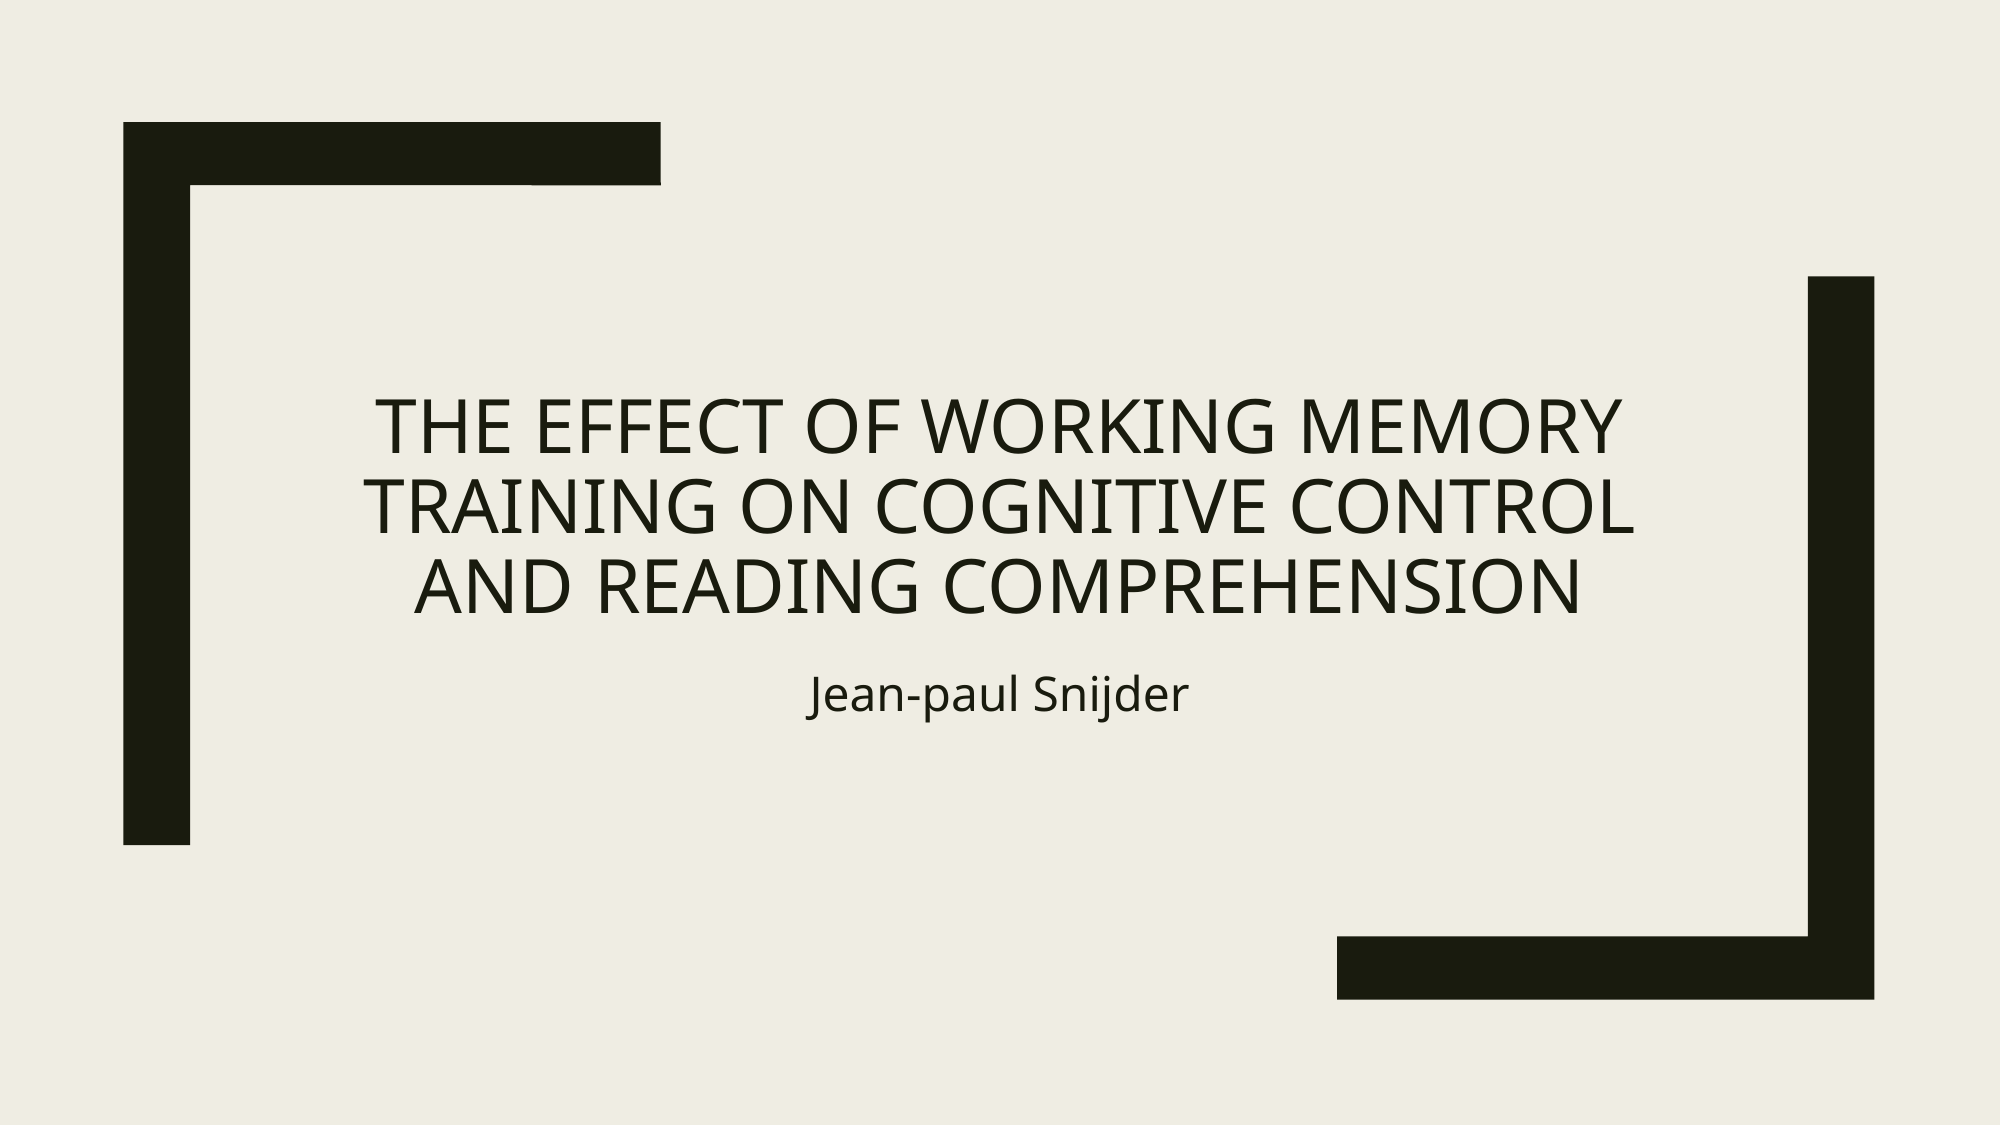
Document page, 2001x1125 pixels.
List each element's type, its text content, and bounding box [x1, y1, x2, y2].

subtitle Jean-paul Snijder [439, 649, 1561, 828]
title The Effect of Working Memory Training on Cognitive Control and Reading Comprehension [314, 293, 1686, 638]
